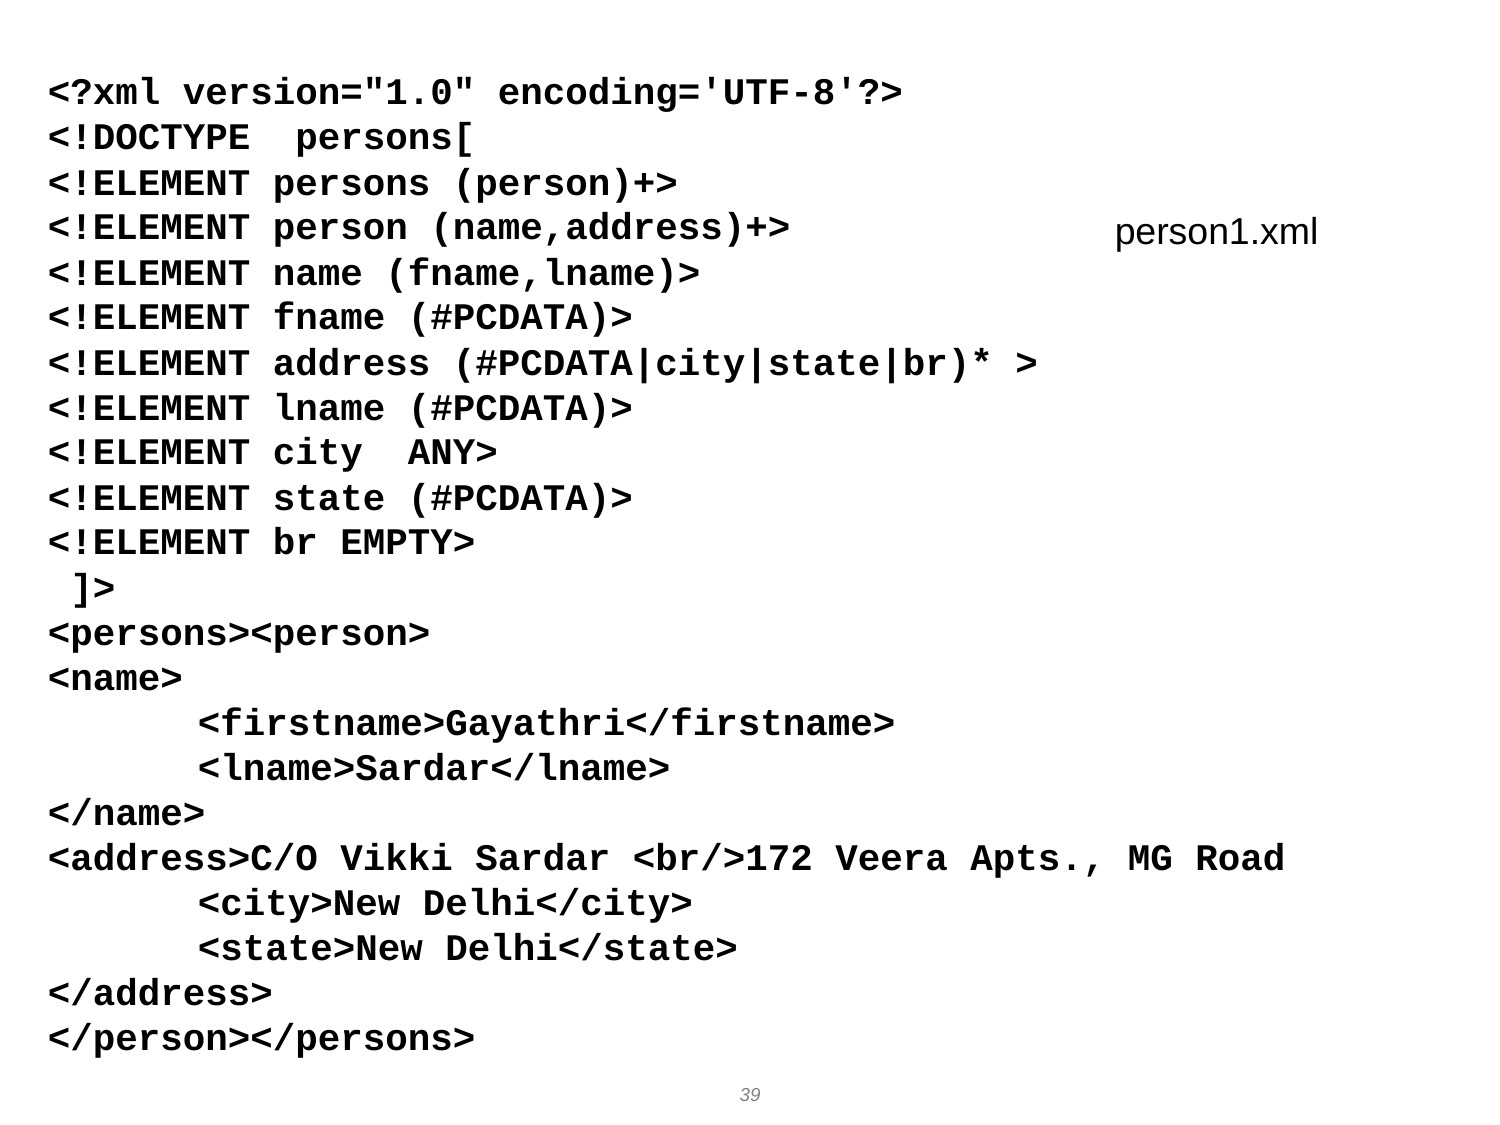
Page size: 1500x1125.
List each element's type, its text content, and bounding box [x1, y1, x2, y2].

text_box <?xml version="1.0" encoding='UTF-8'?> <!DOCTYPE persons[ <!ELEMENT persons (person)+> <!ELEMENT person (name,address)+> <!ELEMENT name (fname,lname)> <!ELEMENT fname (#PCDATA)> <!ELEMENT address (#PCDATA|city|state|br)* > <!ELEMENT lname (#PCDATA)> <!ELEMENT city ANY> <!ELEMENT state (#PCDATA)> <!ELEMENT br EMPTY> ]> <persons><person> <name> <firstname>Gayathri</firstname> <lname>Sardar</lname> </name> <address>C/O Vikki Sardar <br/>172 Veera Apts., MG Road <city>New Delhi</city> <state>New Delhi</state> </address> </person></persons> [33, 60, 1467, 1065]
slide_number 39 [574, 1074, 926, 1115]
text_box person1.xml [1099, 199, 1413, 260]
